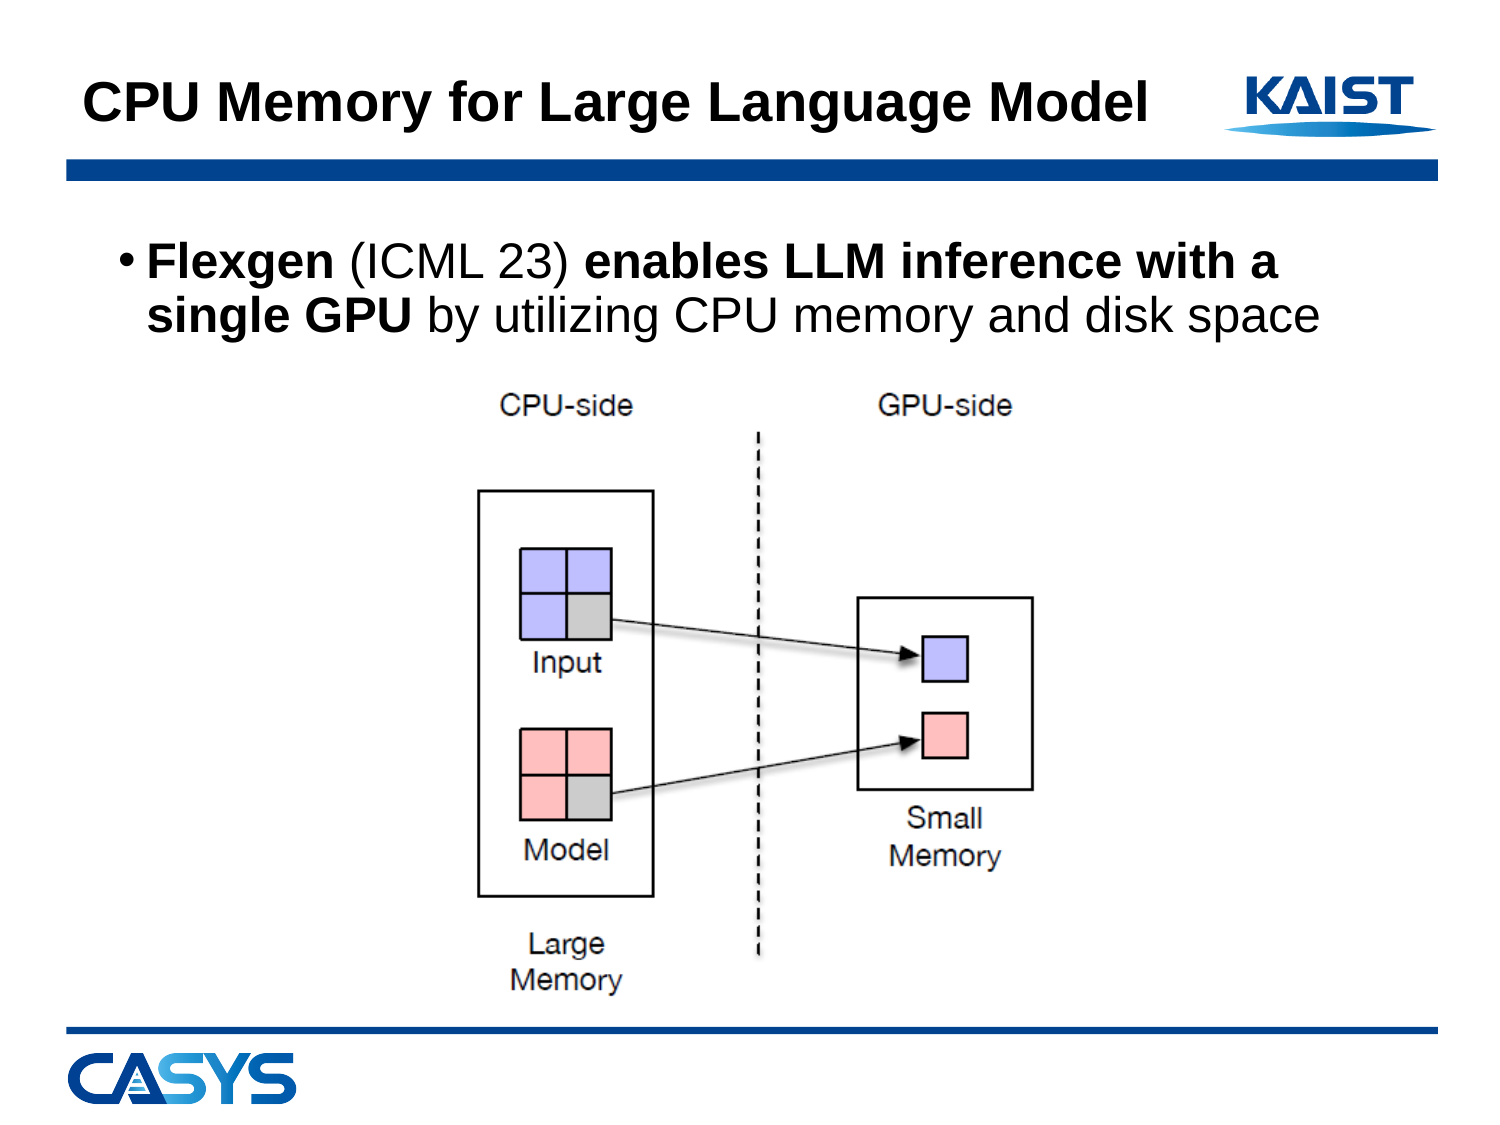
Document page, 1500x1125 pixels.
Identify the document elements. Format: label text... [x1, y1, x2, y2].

picture [55, 1040, 309, 1117]
picture [1276, 71, 1457, 142]
list Flexgen (ICML 23) enables LLM inference with a single GPU by utilizing CPU memory and disk space [103, 227, 1397, 942]
title CPU Memory for Large Language Model [67, 36, 1276, 171]
picture [463, 383, 1037, 999]
